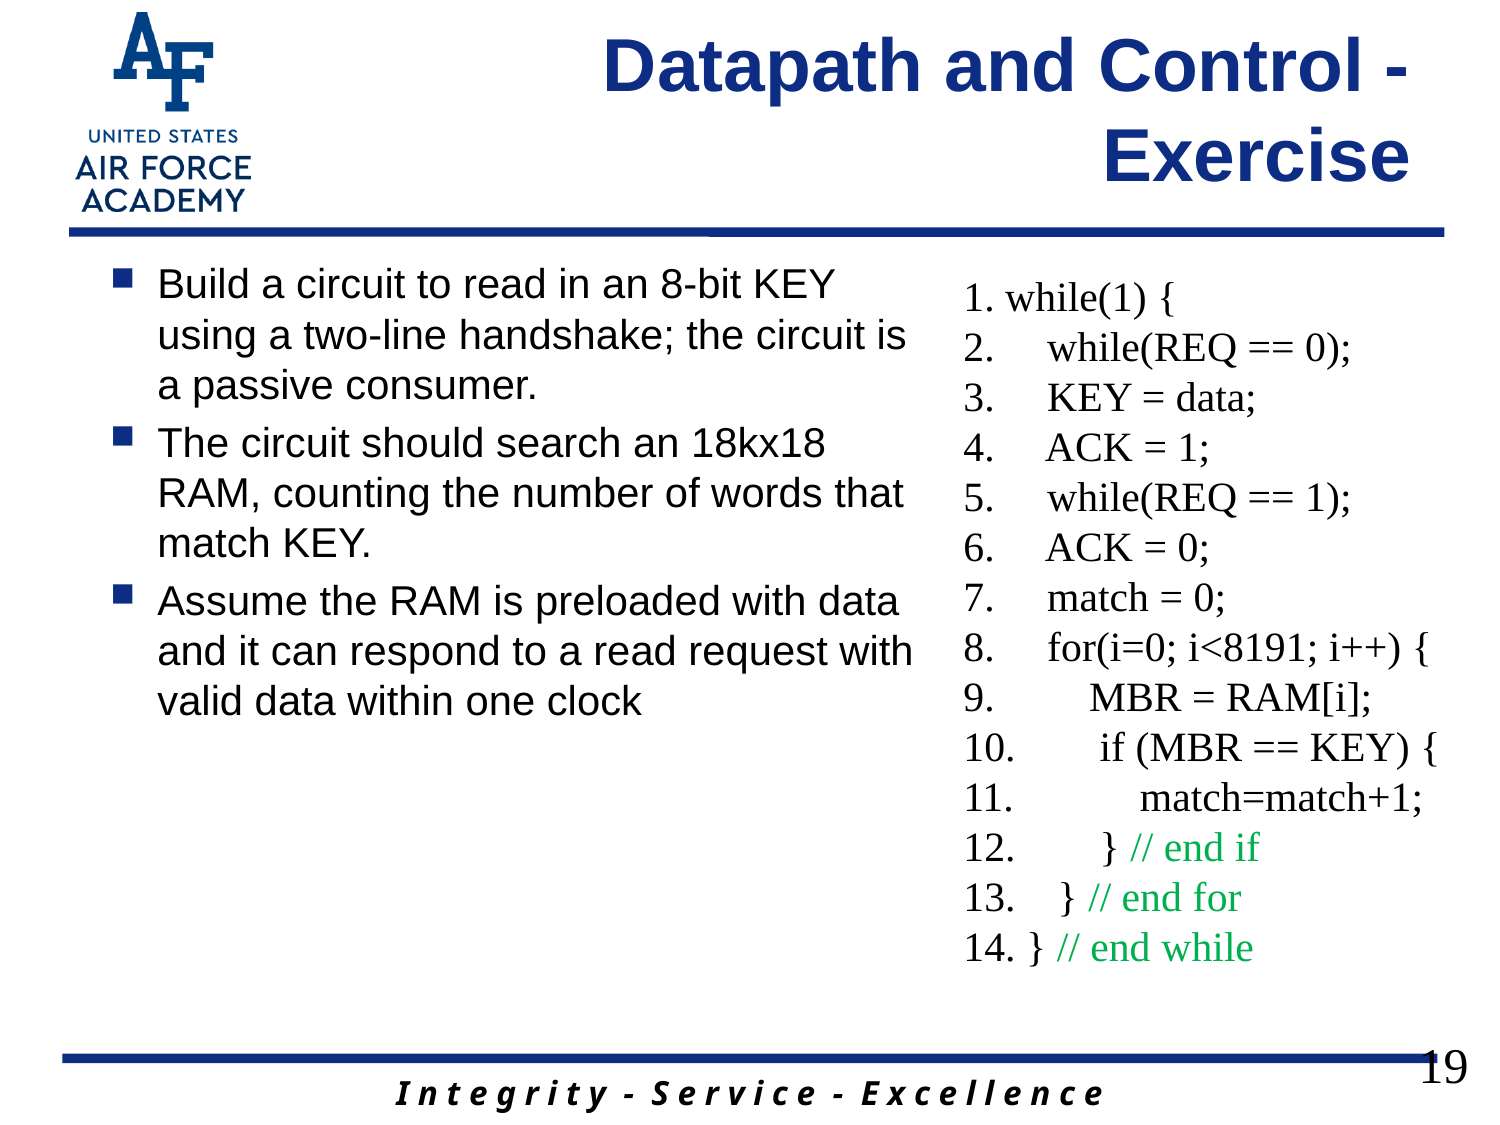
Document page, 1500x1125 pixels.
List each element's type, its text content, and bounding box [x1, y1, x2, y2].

title Datapath and Control - Exercise [313, 12, 1427, 201]
text_box 1. while(1) { 2. while(REQ == 0); 3. KEY = data; 4. ACK = 1; 5. while(REQ == 1); 6. ACK = 0; 7. match = 0; 8. for(i=0; i<8191; i++) { 9. MBR = RAM[i]; 10. if (MBR == KEY) { 11. match=match+1; 12. } // end if 13. } // end for 14. } // end while [948, 261, 1456, 977]
list Build a circuit to read in an 8-bit KEY using a two-line handshake; the circuit is a passive consumer. The circuit should search an 18kx18 RAM, counting the number of words that match KEY. Assume the RAM is preloaded with data and it can respond to a read request with valid data within one clock [95, 249, 948, 960]
picture [75, 12, 251, 212]
slide_number 19 [1133, 1025, 1484, 1105]
